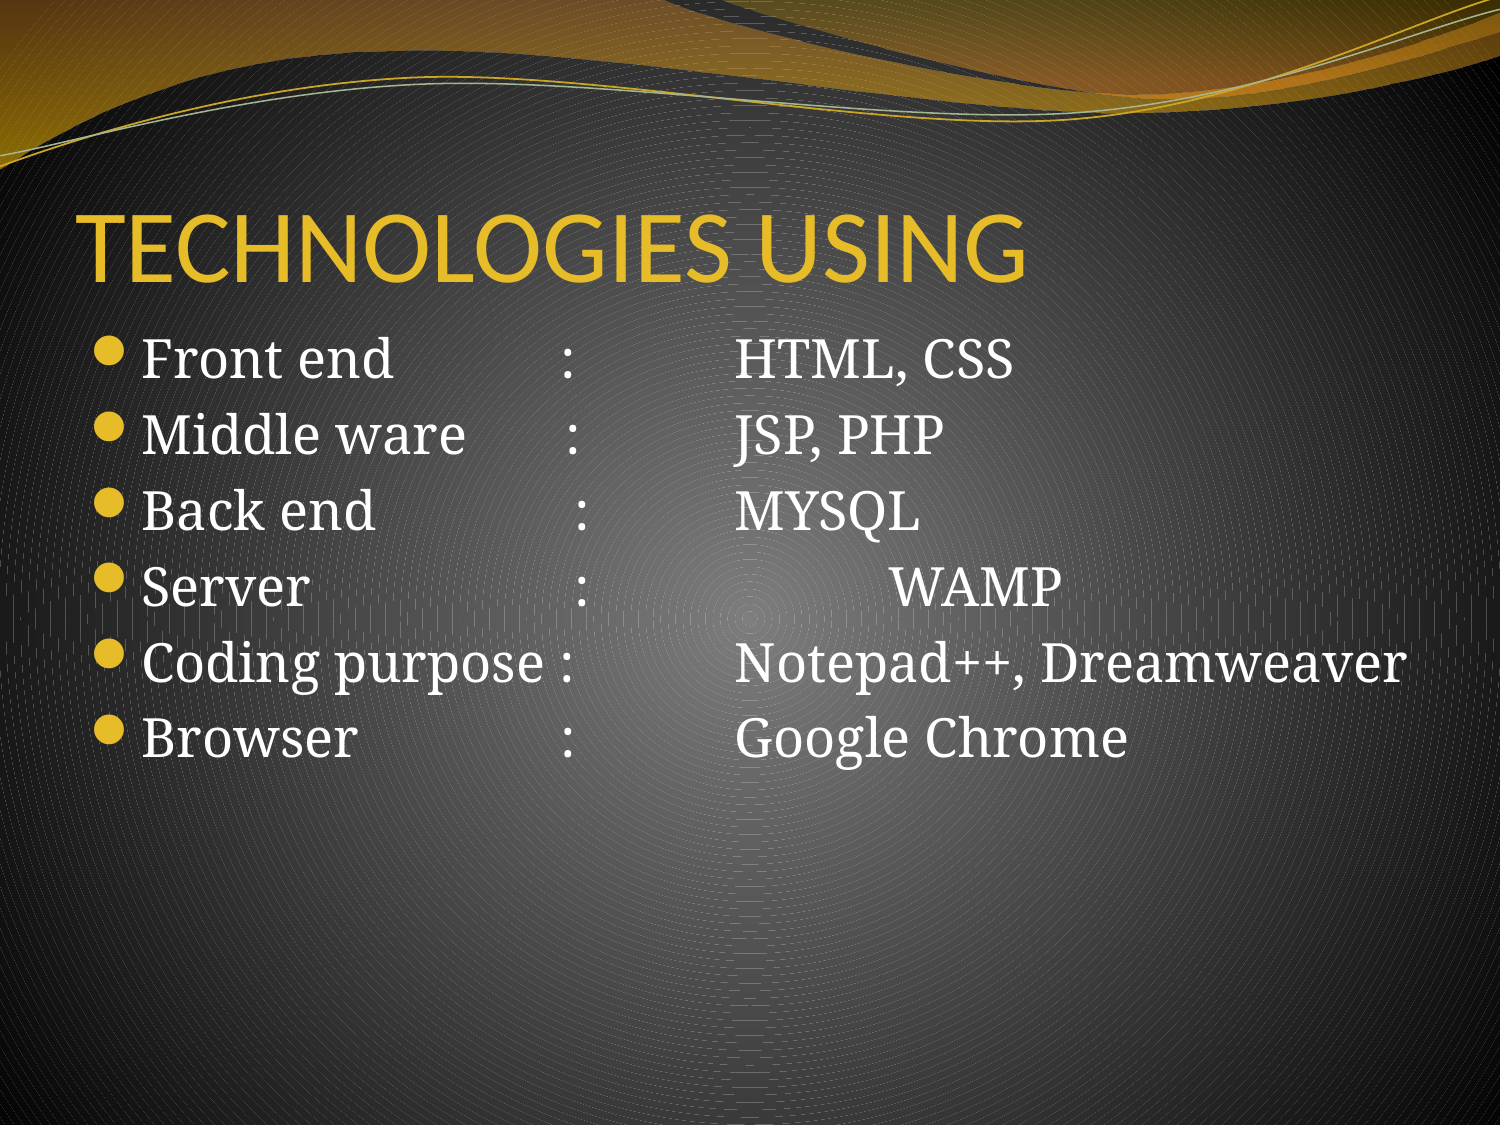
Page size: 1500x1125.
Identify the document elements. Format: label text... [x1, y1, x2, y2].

list Front end : HTML, CSS Middle ware : JSP, PHP Back end : MYSQL Server : WAMP Coding purpose : Notepad++, Dreamweaver Browser : Google Chrome [75, 317, 1425, 1038]
title TECHNOLOGIES USING [75, 115, 1425, 303]
